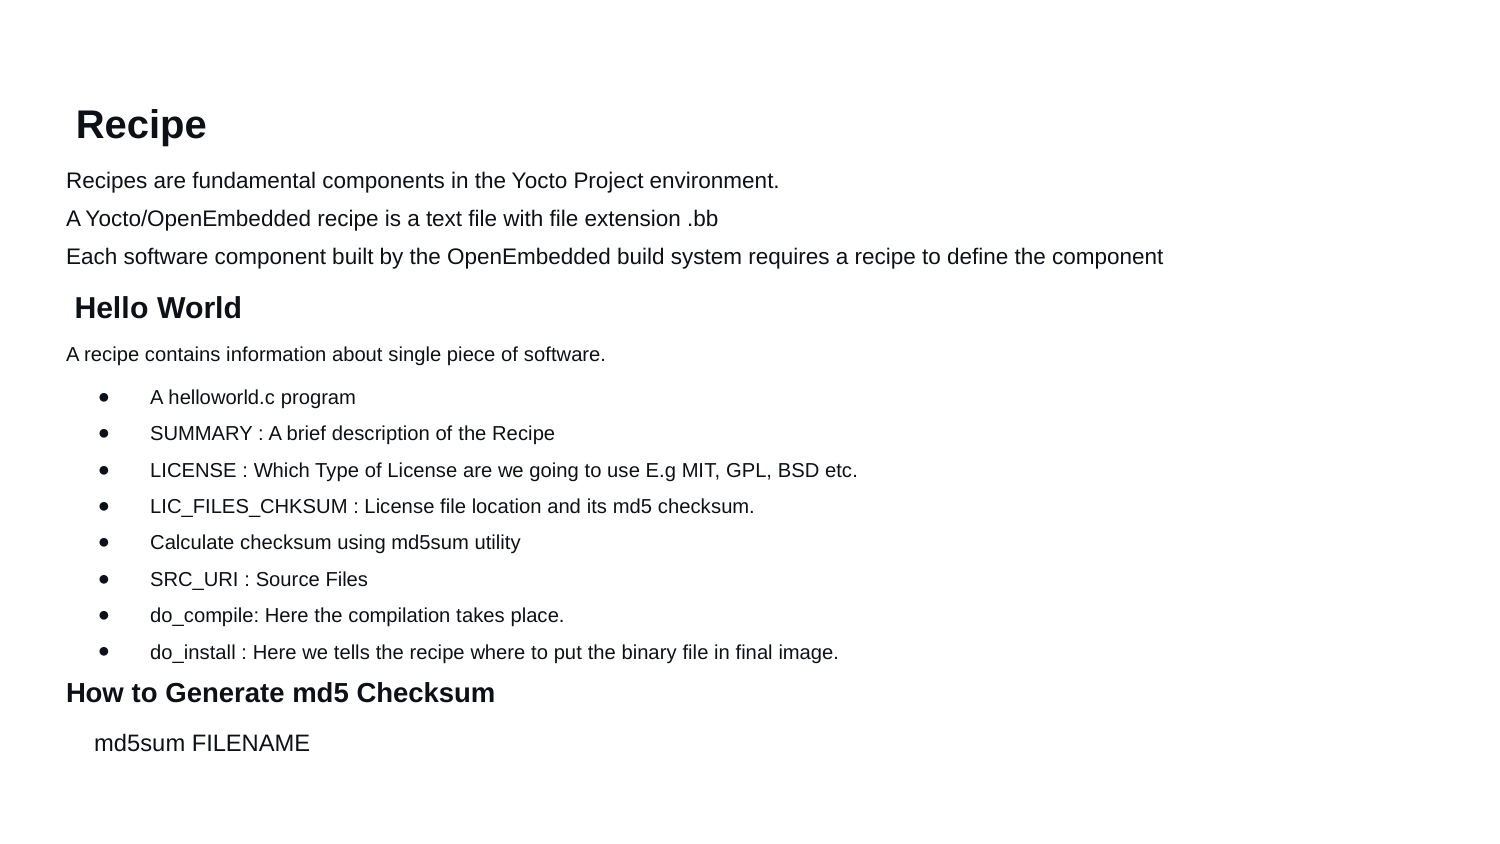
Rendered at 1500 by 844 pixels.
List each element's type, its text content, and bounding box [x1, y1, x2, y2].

title Recipe [51, 71, 1449, 146]
list Recipes are fundamental components in the Yocto Project environment. A Yocto/OpenEmbedded recipe is a text file with file extension .bb Each software component built by the OpenEmbedded build system requires a recipe to define the component Hello World A recipe contains information about single piece of software. A helloworld.c program SUMMARY : A brief description of the Recipe LICENSE : Which Type of License are we going to use E.g MIT, GPL, BSD etc. LIC_FILES_CHKSUM : License file location and its md5 checksum. Calculate checksum using md5sum utility SRC_URI : Source Files do_compile: Here the compilation takes place. do_install : Here we tells the recipe where to put the binary file in final image. How to Generate md5 Checksum md5sum FILENAME [51, 146, 1449, 789]
